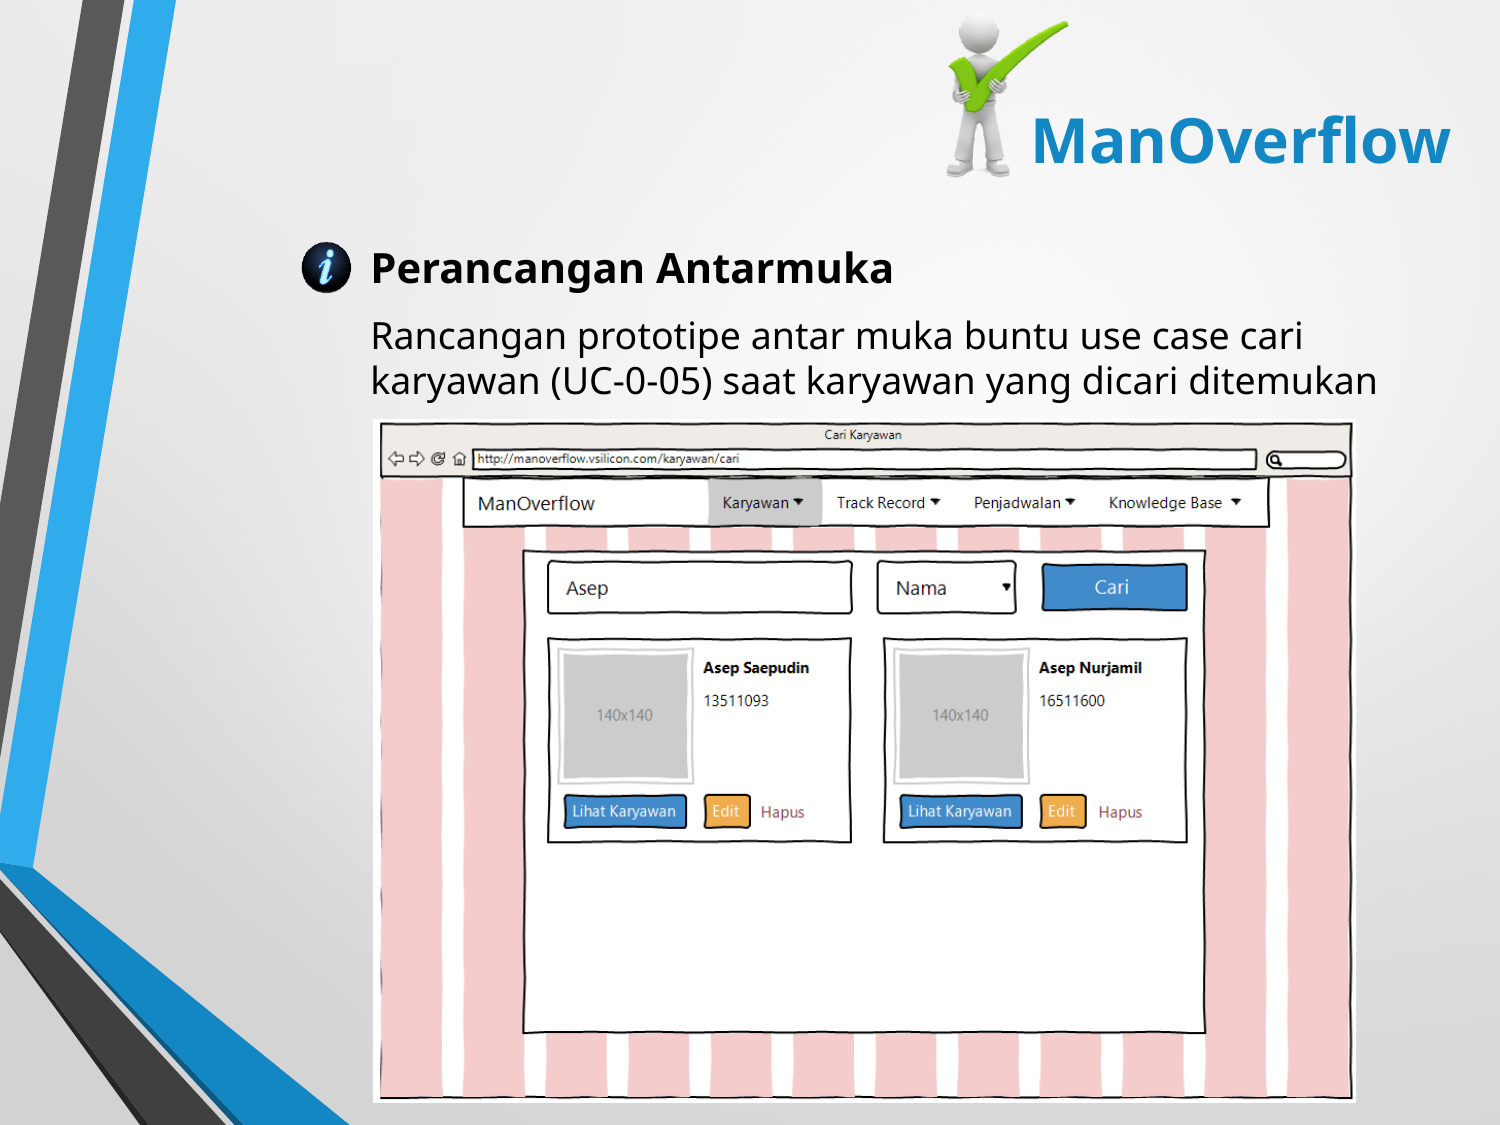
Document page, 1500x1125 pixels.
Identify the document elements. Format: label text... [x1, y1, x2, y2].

picture [372, 419, 1357, 1104]
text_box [859, 0, 1500, 185]
picture [296, 238, 354, 296]
text_box Perancangan Antarmuka Rancangan prototipe antar muka buntu use case cari karyawan (UC-0-05) saat karyawan yang dicari ditemukan [355, 234, 1427, 985]
